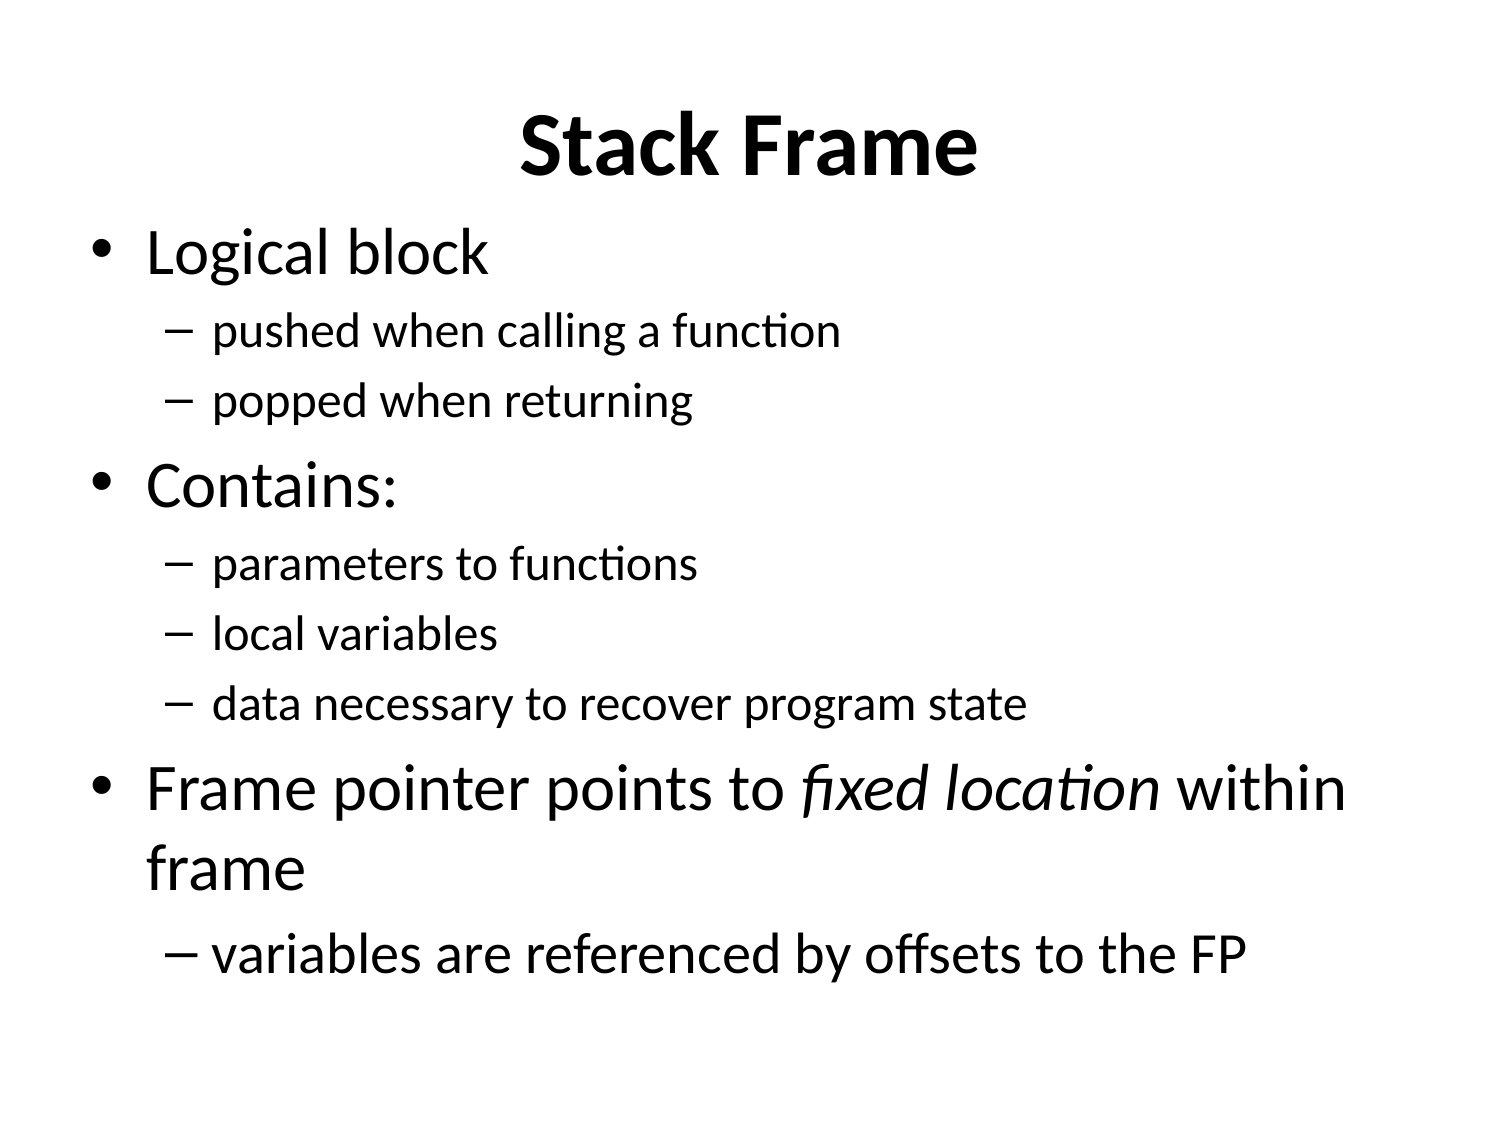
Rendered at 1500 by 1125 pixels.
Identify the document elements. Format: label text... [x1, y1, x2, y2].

title Stack Frame [75, 45, 1425, 200]
list Logical block pushed when calling a function popped when returning Contains: parameters to functions local variables data necessary to recover program state Frame pointer points to fixed location within frame variables are referenced by offsets to the FP [75, 200, 1425, 943]
